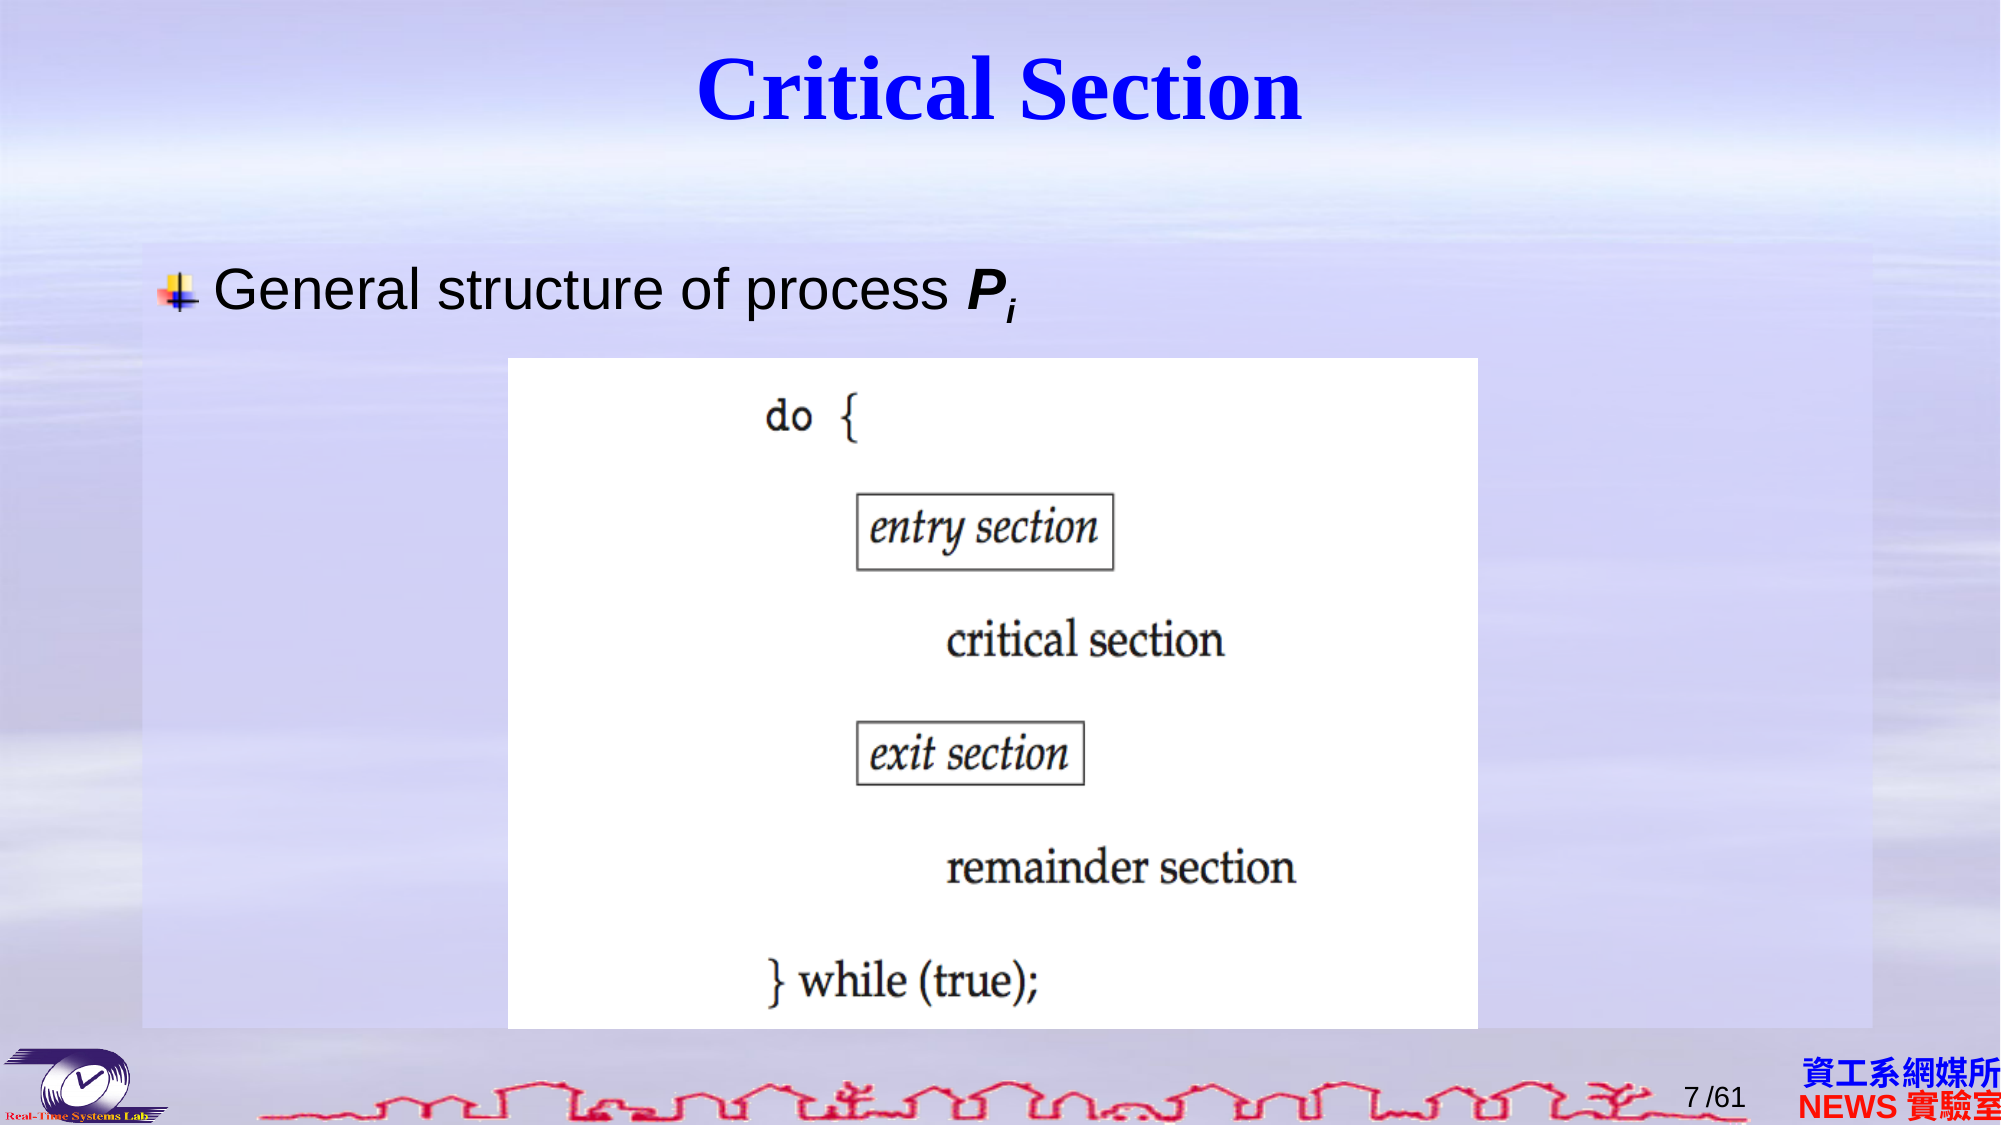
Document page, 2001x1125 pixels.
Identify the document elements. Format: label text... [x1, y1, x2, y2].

footer /61 [1715, 1070, 2000, 1125]
picture [0, 0, 2001, 1125]
slide_number 6 [1248, 1070, 1715, 1125]
list General structure of process Pi [142, 243, 1873, 1029]
title Critical Section [324, 35, 1675, 131]
